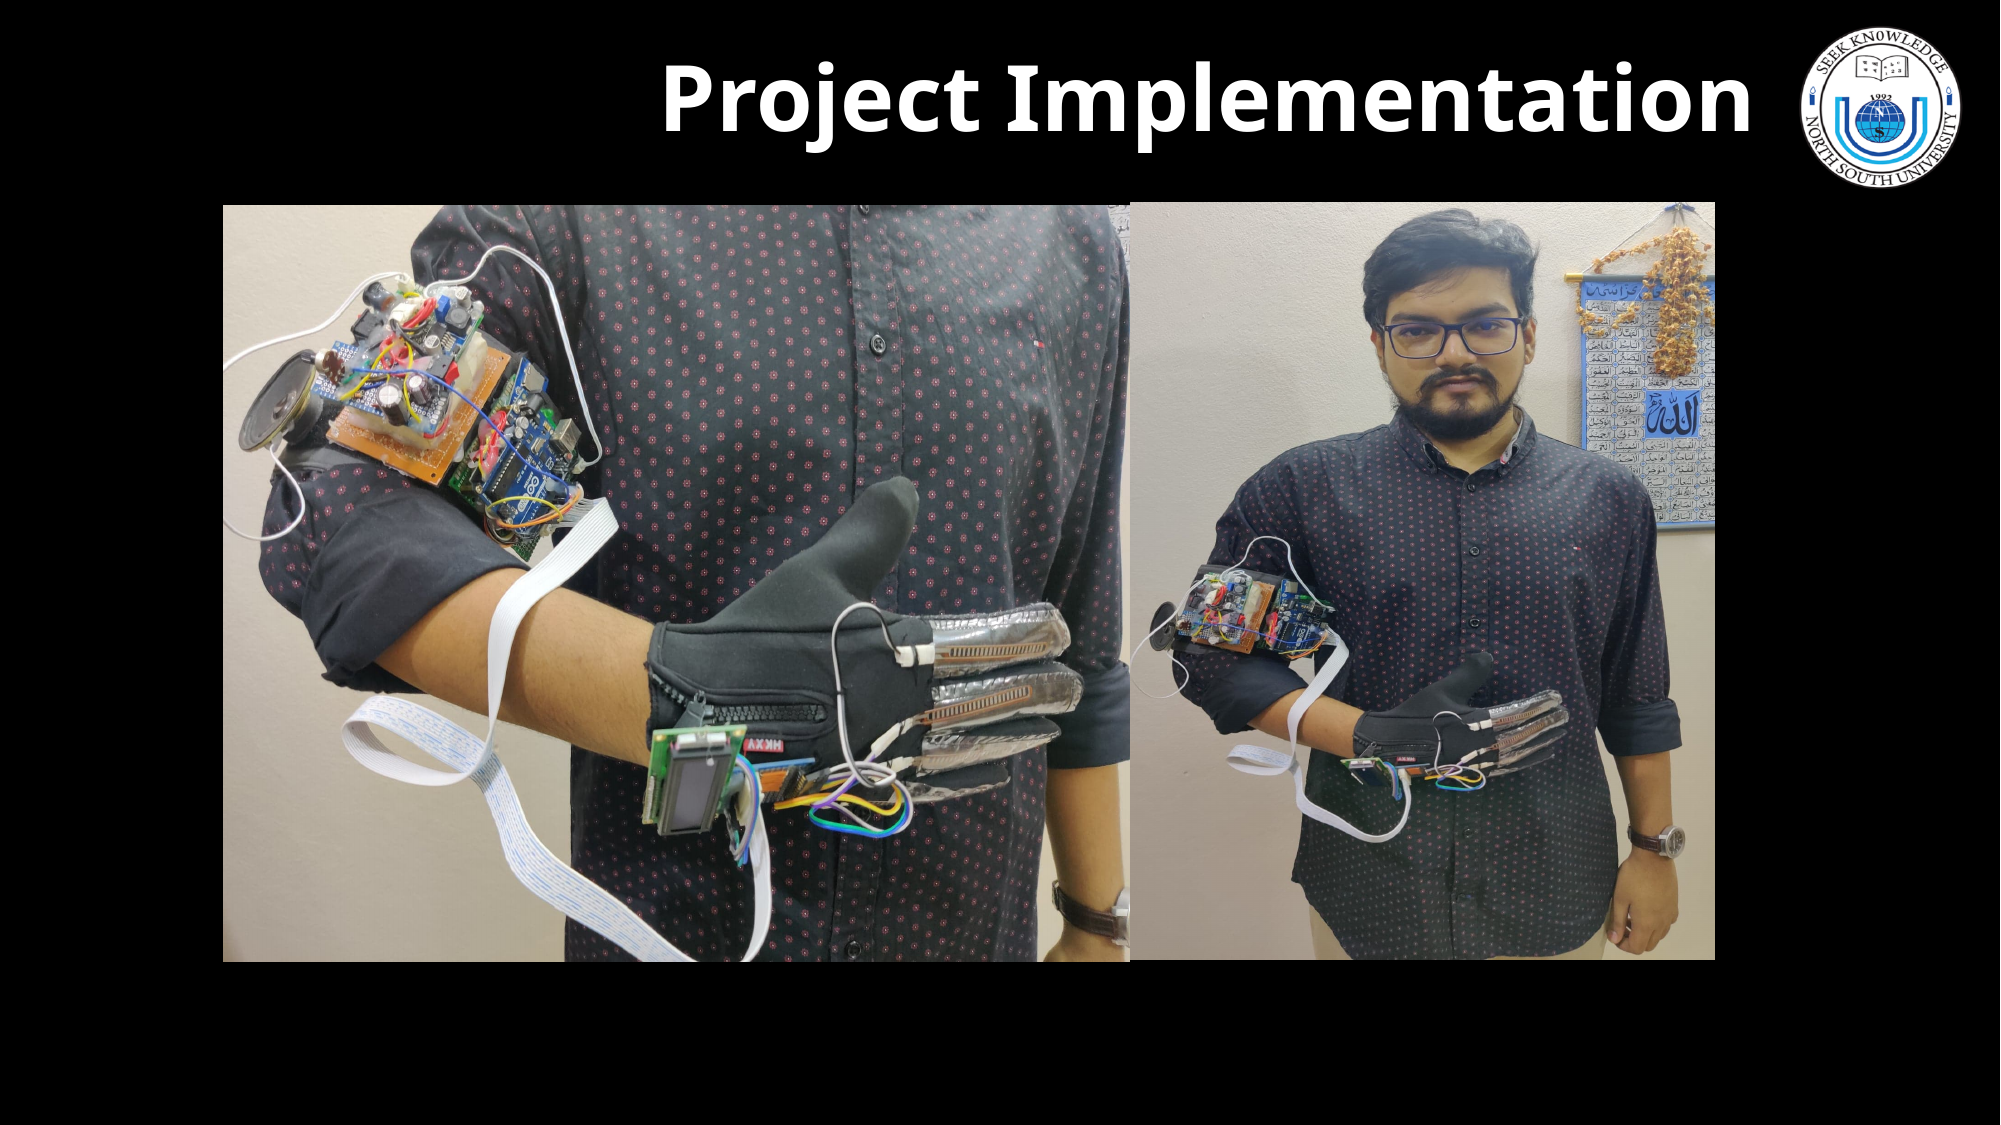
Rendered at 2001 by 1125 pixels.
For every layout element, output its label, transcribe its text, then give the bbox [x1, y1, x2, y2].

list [1129, 202, 1714, 960]
picture [223, 205, 1130, 962]
title Project Implementation [121, 37, 1847, 165]
picture [1761, 0, 2000, 215]
